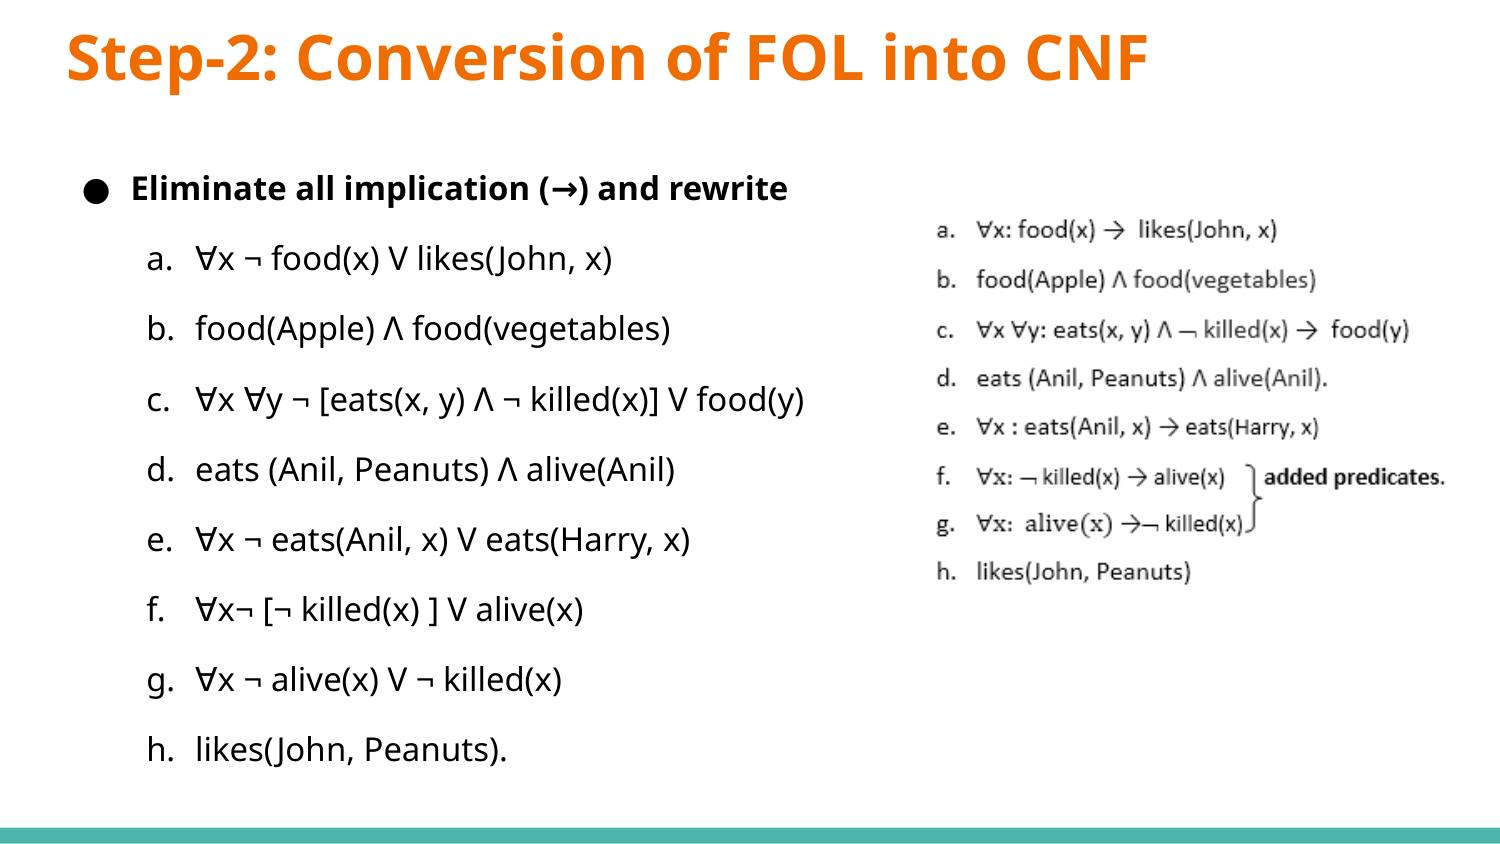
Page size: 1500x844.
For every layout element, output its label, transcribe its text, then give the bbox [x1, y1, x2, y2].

title Step-2: Conversion of FOL into CNF [51, 0, 1449, 114]
picture [924, 212, 1450, 601]
list Eliminate all implication (→) and rewrite ∀x ¬ food(x) V likes(John, x) food(Apple) Λ food(vegetables) ∀x ∀y ¬ [eats(x, y) Λ ¬ killed(x)] V food(y) eats (Anil, Peanuts) Λ alive(Anil) ∀x ¬ eats(Anil, x) V eats(Harry, x) ∀x¬ [¬ killed(x) ] V alive(x) ∀x ¬ alive(x) V ¬ killed(x) likes(John, Peanuts). [51, 125, 1449, 793]
